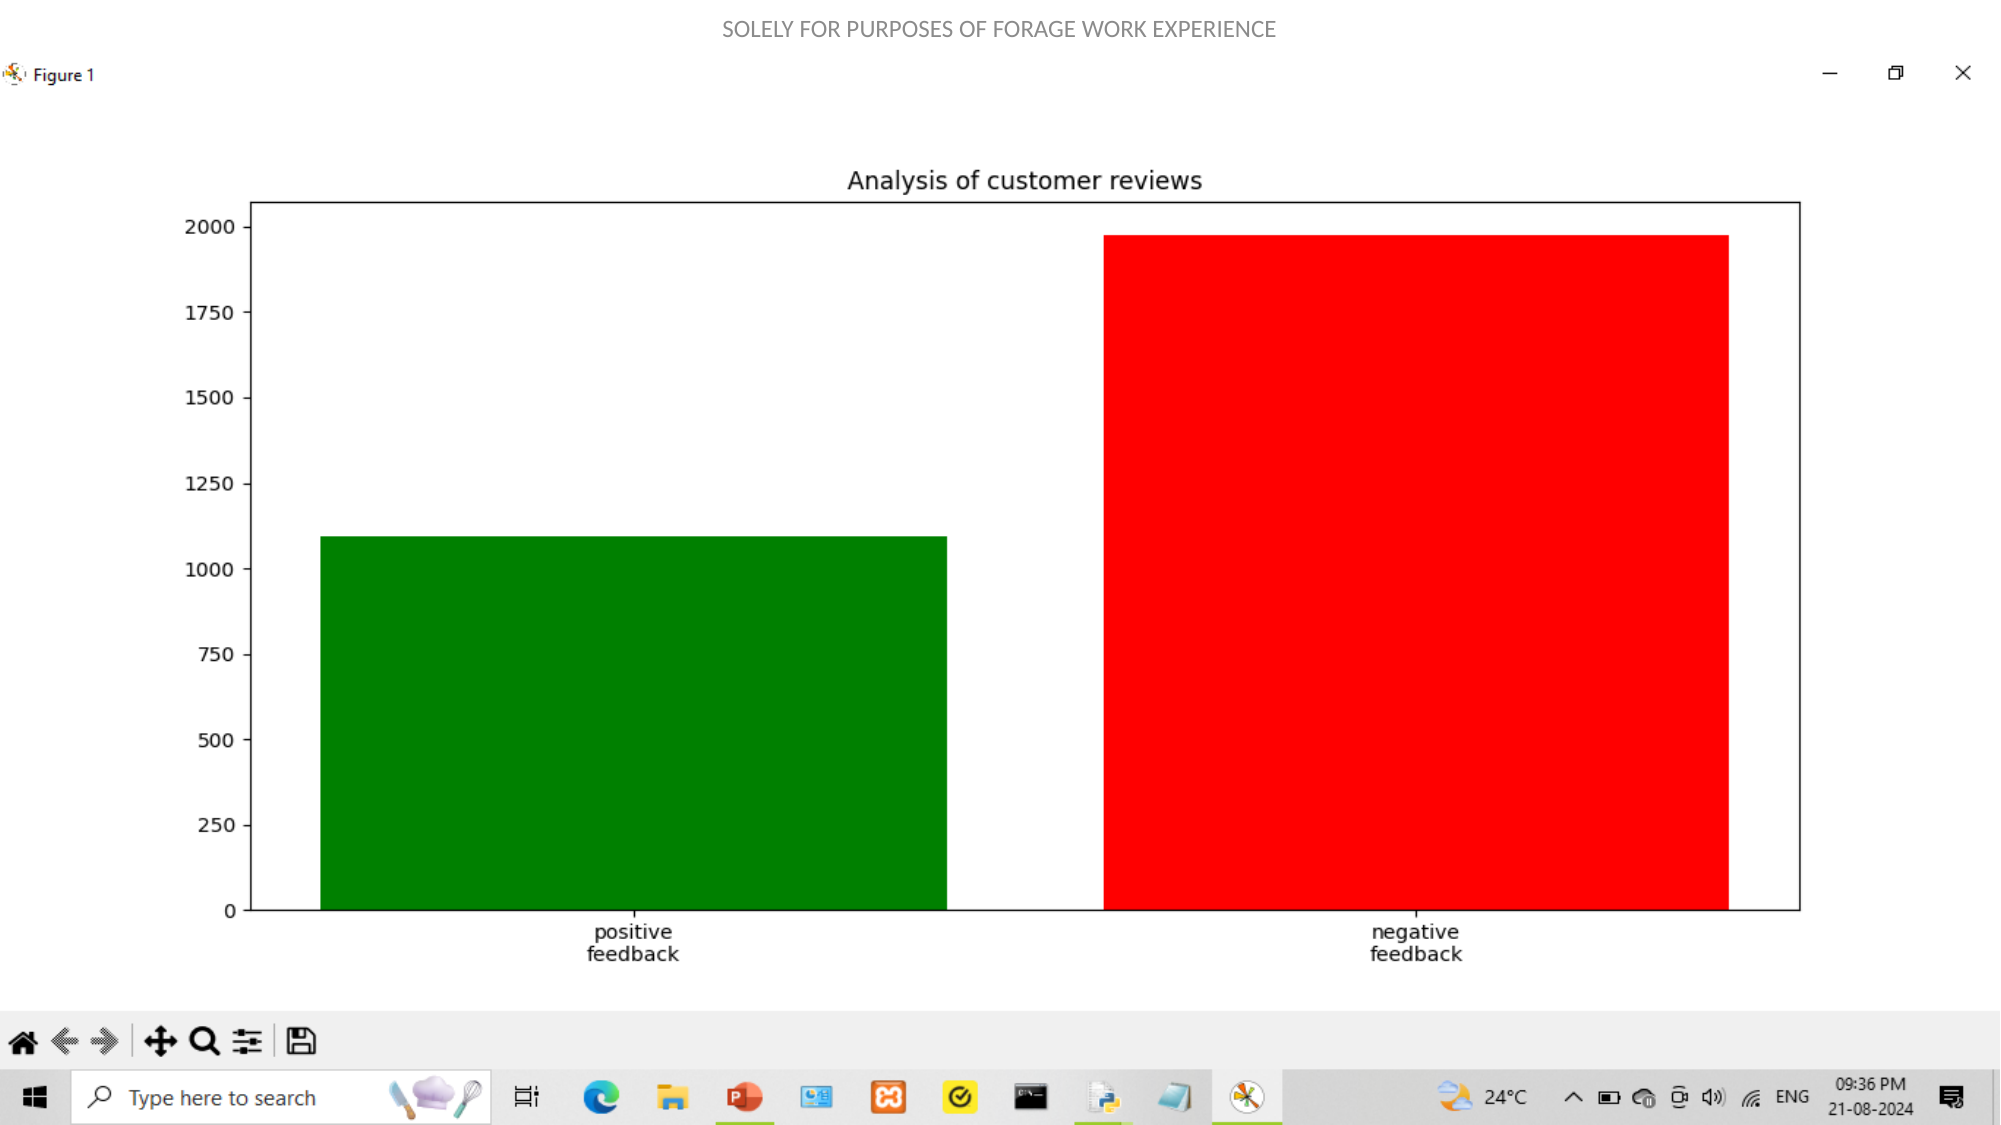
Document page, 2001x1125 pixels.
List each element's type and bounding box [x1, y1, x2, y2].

list [0, 59, 2000, 1125]
